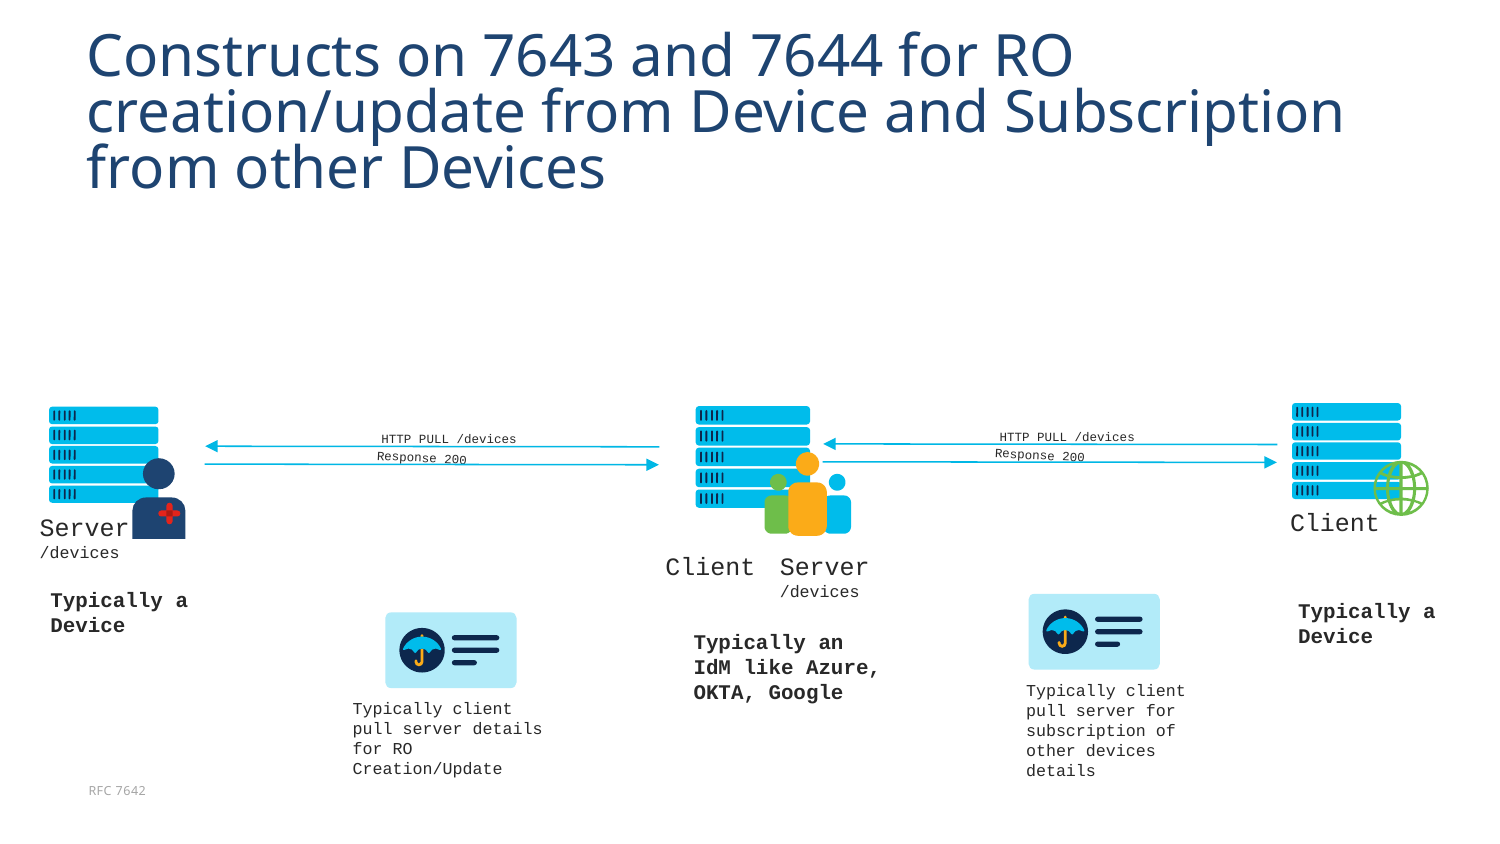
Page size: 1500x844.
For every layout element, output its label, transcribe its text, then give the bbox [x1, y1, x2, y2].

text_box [1291, 402, 1429, 517]
text_box Typically client pull server for subscription of other devices details [1011, 672, 1247, 787]
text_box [385, 612, 517, 689]
text_box Typically an IdM like Azure, OKTA, Google [678, 620, 906, 711]
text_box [48, 406, 159, 504]
text_box Server /devices [764, 545, 917, 608]
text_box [228, 338, 636, 573]
text_box Typically a Device [35, 579, 263, 645]
title Constructs on 7643 and 7644 for RO creation/update from Device and Subscription from other Devices [71, 55, 1441, 176]
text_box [132, 458, 186, 539]
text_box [1028, 593, 1161, 670]
text_box Typically a Device [1283, 590, 1500, 656]
text_box Client [1275, 499, 1427, 544]
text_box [846, 336, 1254, 570]
text_box Server /devices [24, 504, 177, 569]
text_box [695, 405, 841, 537]
text_box Typically client pull server details for RO Creation/Update [338, 690, 574, 786]
text_box Client [650, 543, 764, 588]
